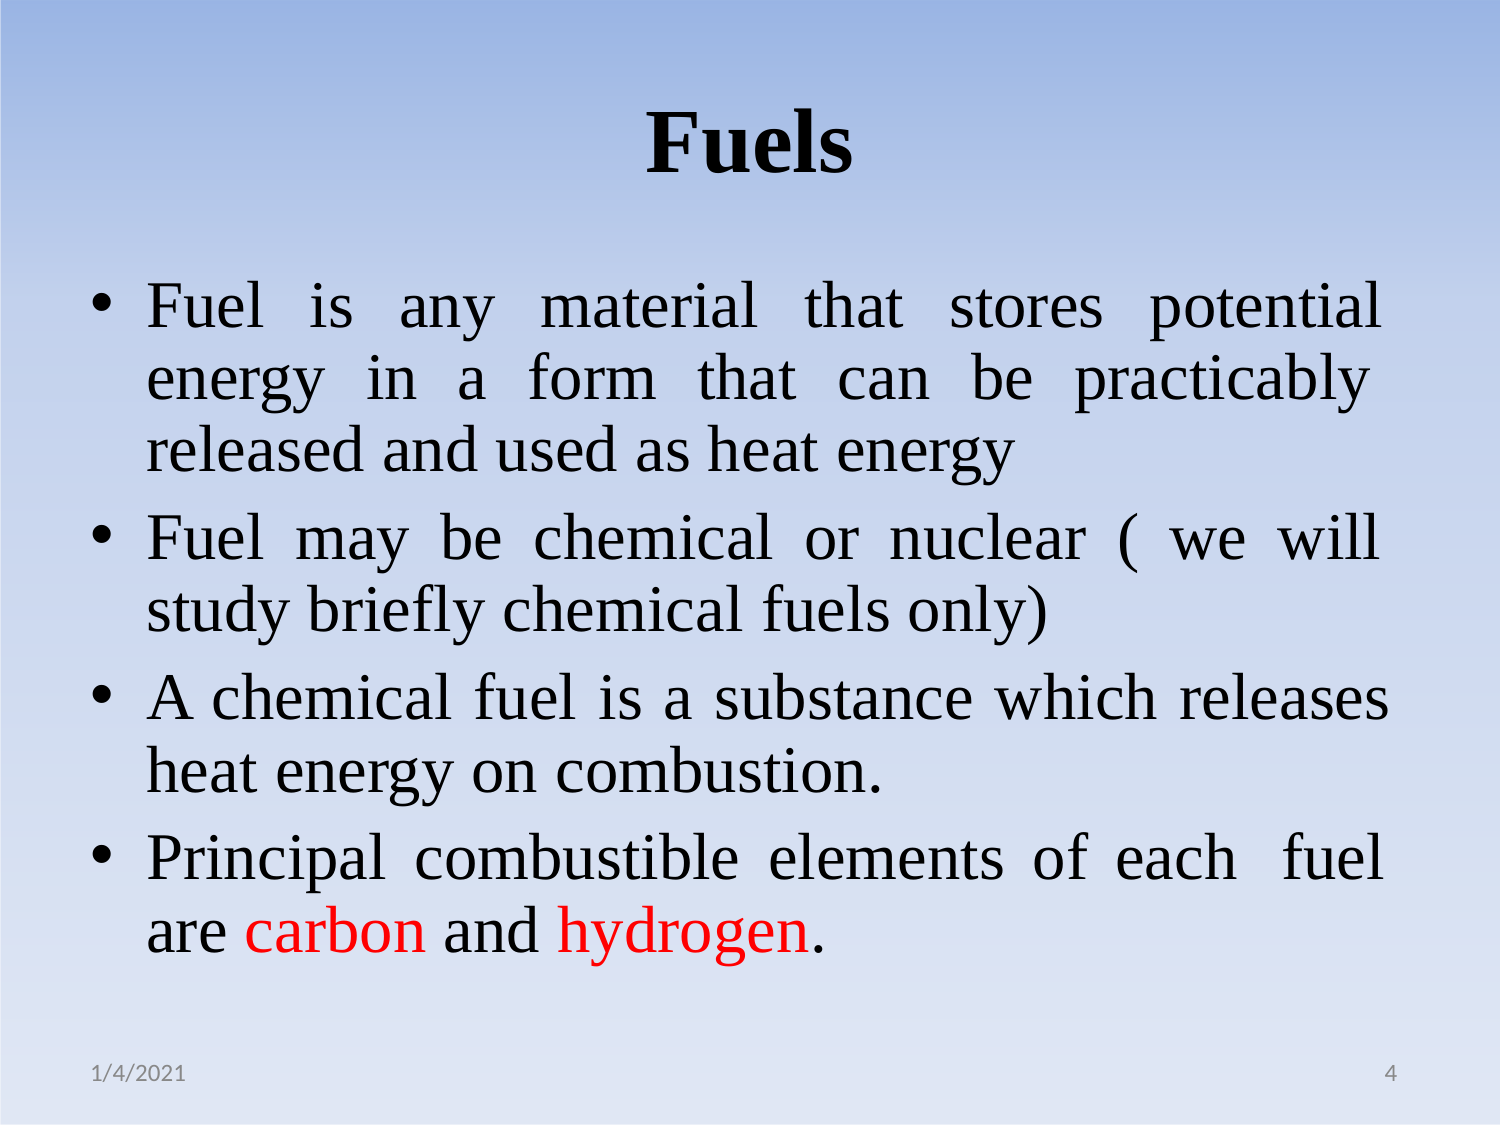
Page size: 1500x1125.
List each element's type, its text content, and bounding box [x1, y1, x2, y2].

title Fuels [643, 78, 857, 257]
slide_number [87, 1060, 188, 1125]
slide_number 4 [1378, 1060, 1419, 1125]
text_box Fuel is any material that stores potential energy in a form that can be practicably released and used as heat energy Fuel may be chemical or nuclear ( we will study briefly chemical fuels only) A chemical fuel is a substance which releases heat energy on combustion. Principal combustible elements of each fuel are carbon and hydrogen. [87, 257, 1413, 966]
picture [0, 0, 1500, 1125]
